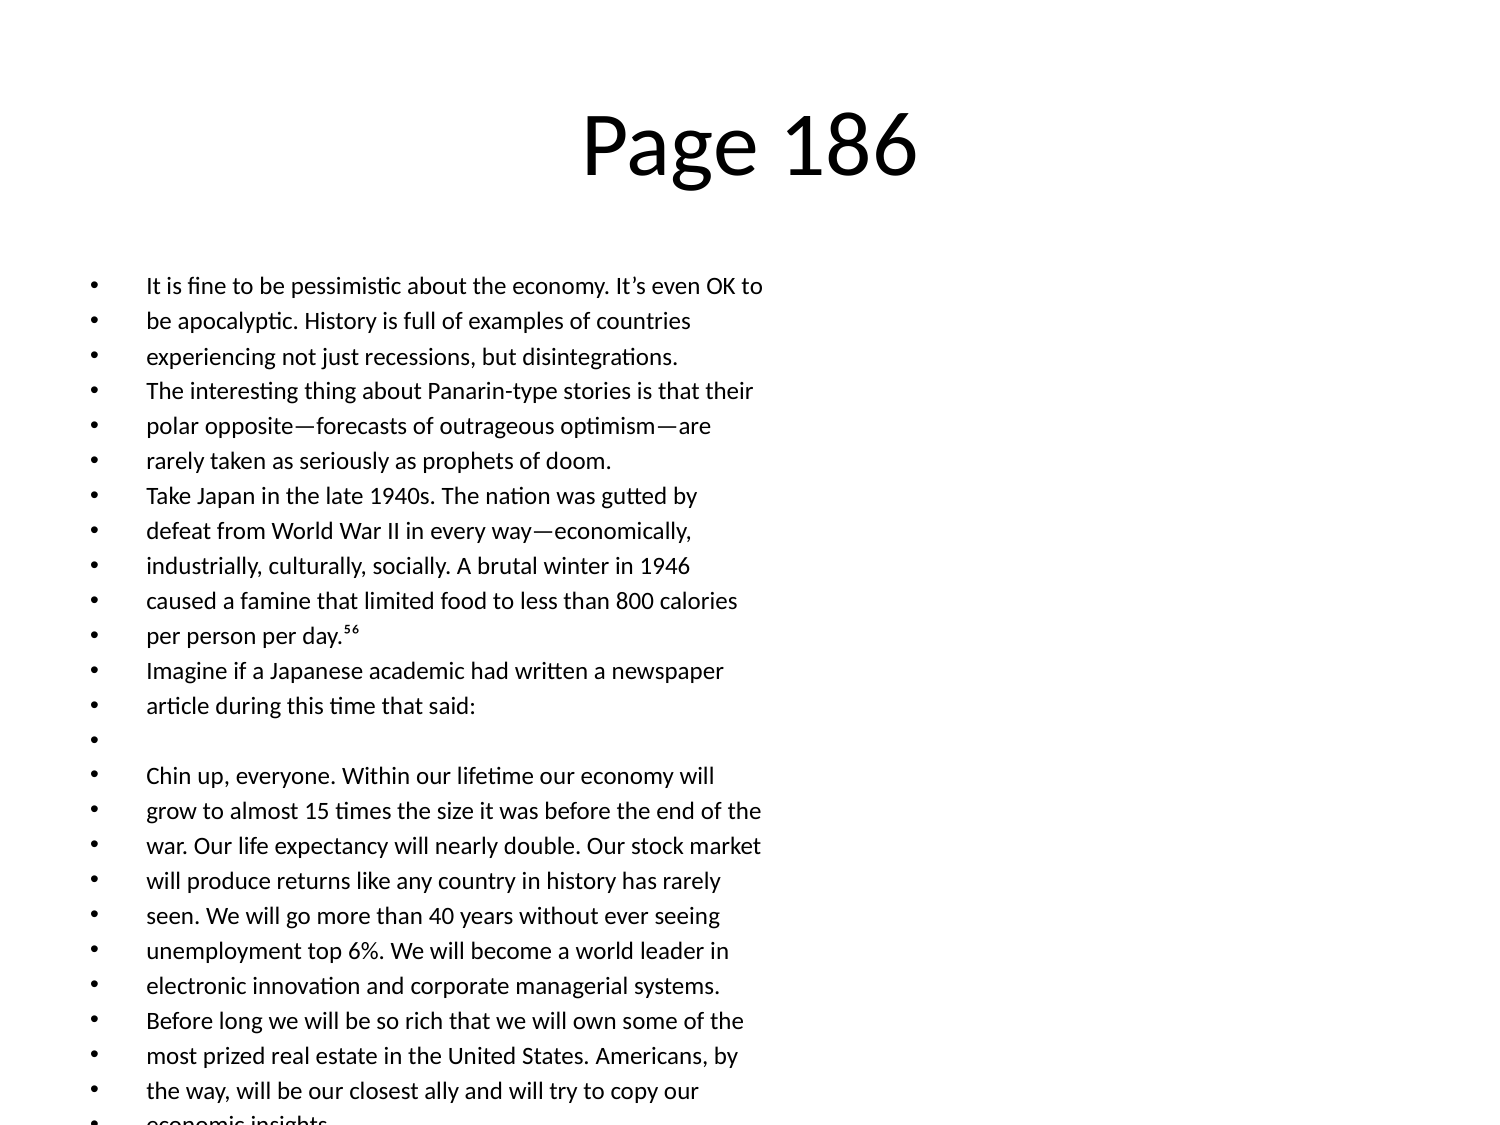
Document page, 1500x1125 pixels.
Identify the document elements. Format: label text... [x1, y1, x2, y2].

title Page 186 [75, 45, 1425, 233]
list It is ﬁne to be pessimistic about the economy. It’s even OK to be apocalyptic. History is full of examples of countries experiencing not just recessions, but disintegrations. The interesting thing about Panarin-type stories is that their polar opposite—forecasts of outrageous optimism—are rarely taken as seriously as prophets of doom. Take Japan in the late 1940s. The nation was gutted by defeat from World War II in every way—economically, industrially, culturally, socially. A brutal winter in 1946 caused a famine that limited food to less than 800 calories per person per day.⁵⁶ Imagine if a Japanese academic had written a newspaper article during this time that said: Chin up, everyone. Within our lifetime our economy will grow to almost 15 times the size it was before the end of the war. Our life expectancy will nearly double. Our stock market will produce returns like any country in history has rarely seen. We will go more than 40 years without ever seeing unemployment top 6%. We will become a world leader in electronic innovation and corporate managerial systems. Before long we will be so rich that we will own some of the most prized real estate in the United States. Americans, by the way, will be our closest ally and will try to copy our economic insights. They would have been summarily laughed out of the room and asked to seek a medical evaluation. [75, 262, 1425, 1005]
